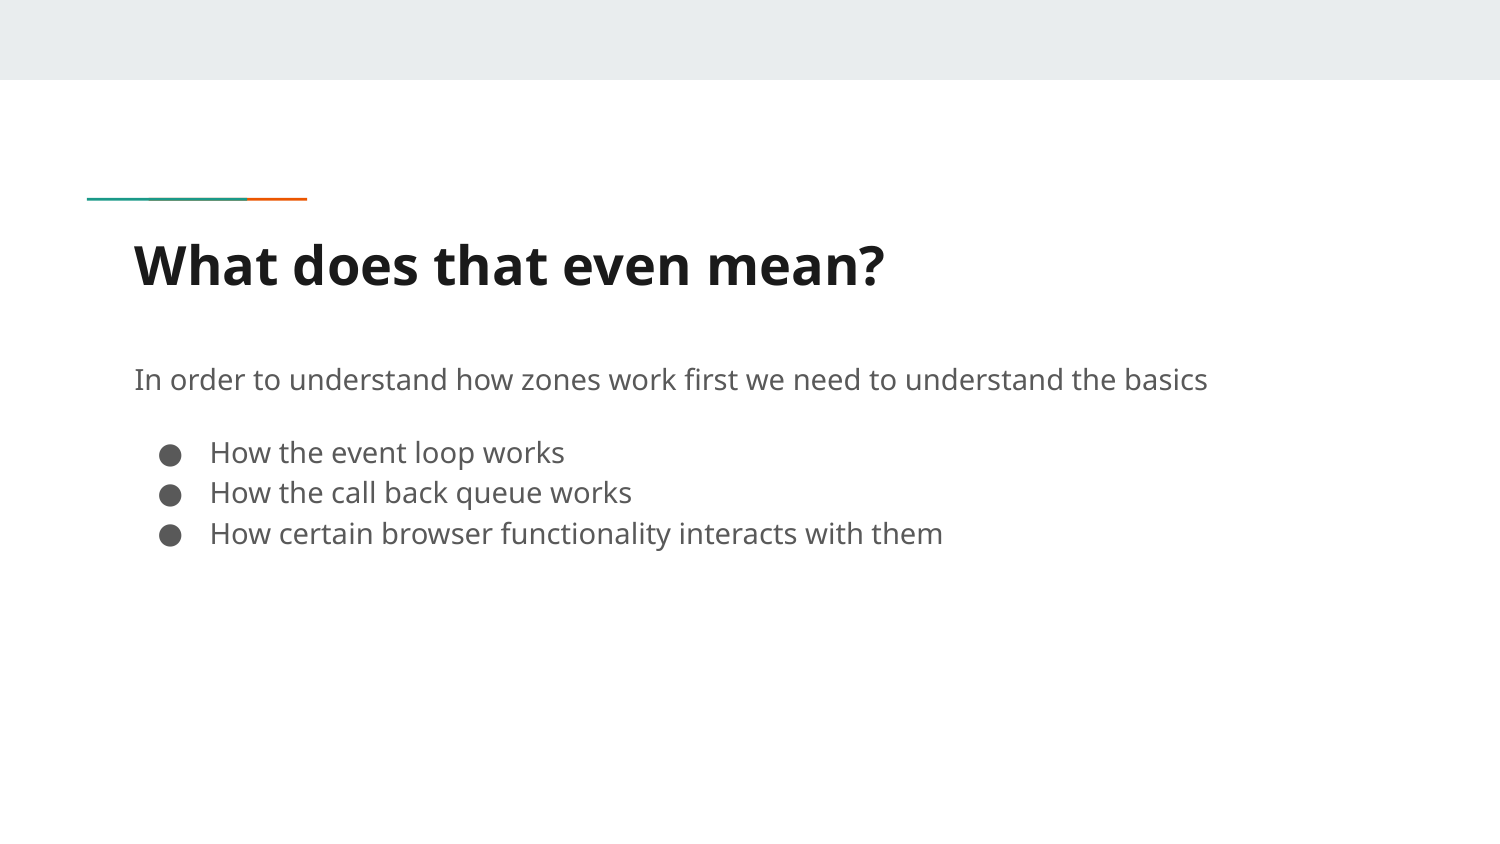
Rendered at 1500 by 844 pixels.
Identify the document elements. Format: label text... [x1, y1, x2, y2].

list In order to understand how zones work first we need to understand the basics How the event loop works How the call back queue works How certain browser functionality interacts with them [119, 341, 1381, 712]
title What does that even mean? [119, 216, 1381, 305]
